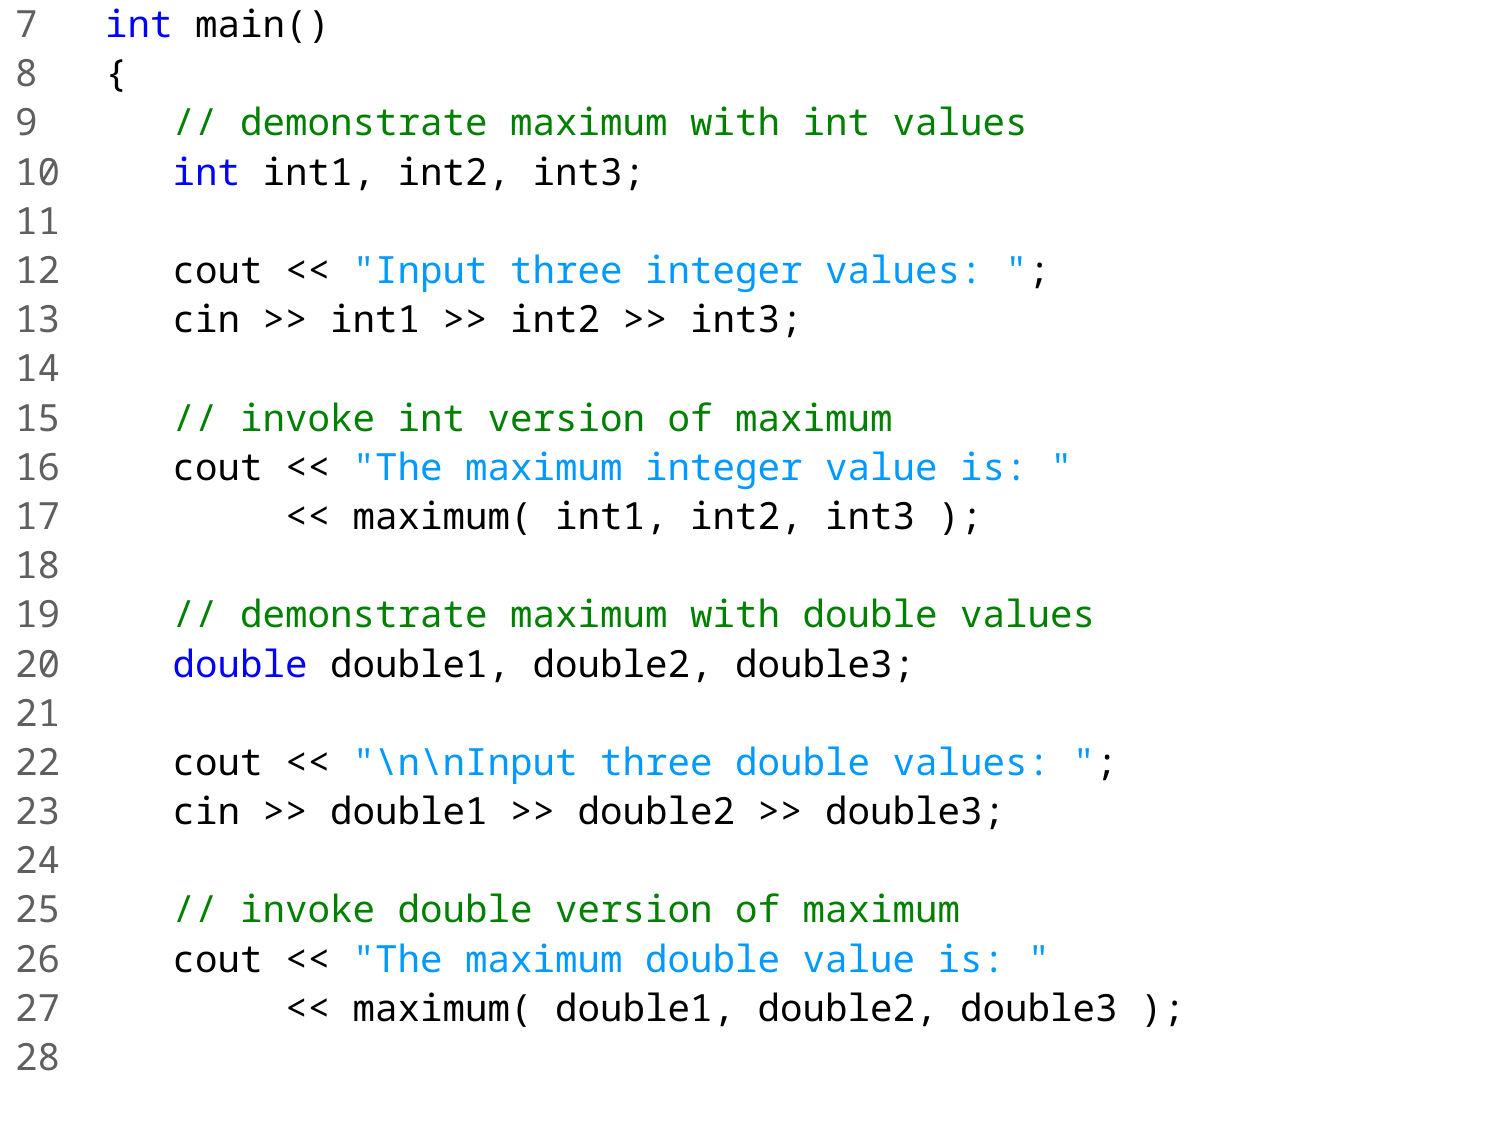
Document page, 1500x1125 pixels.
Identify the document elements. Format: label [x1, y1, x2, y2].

subtitle [0, 0, 1500, 1125]
